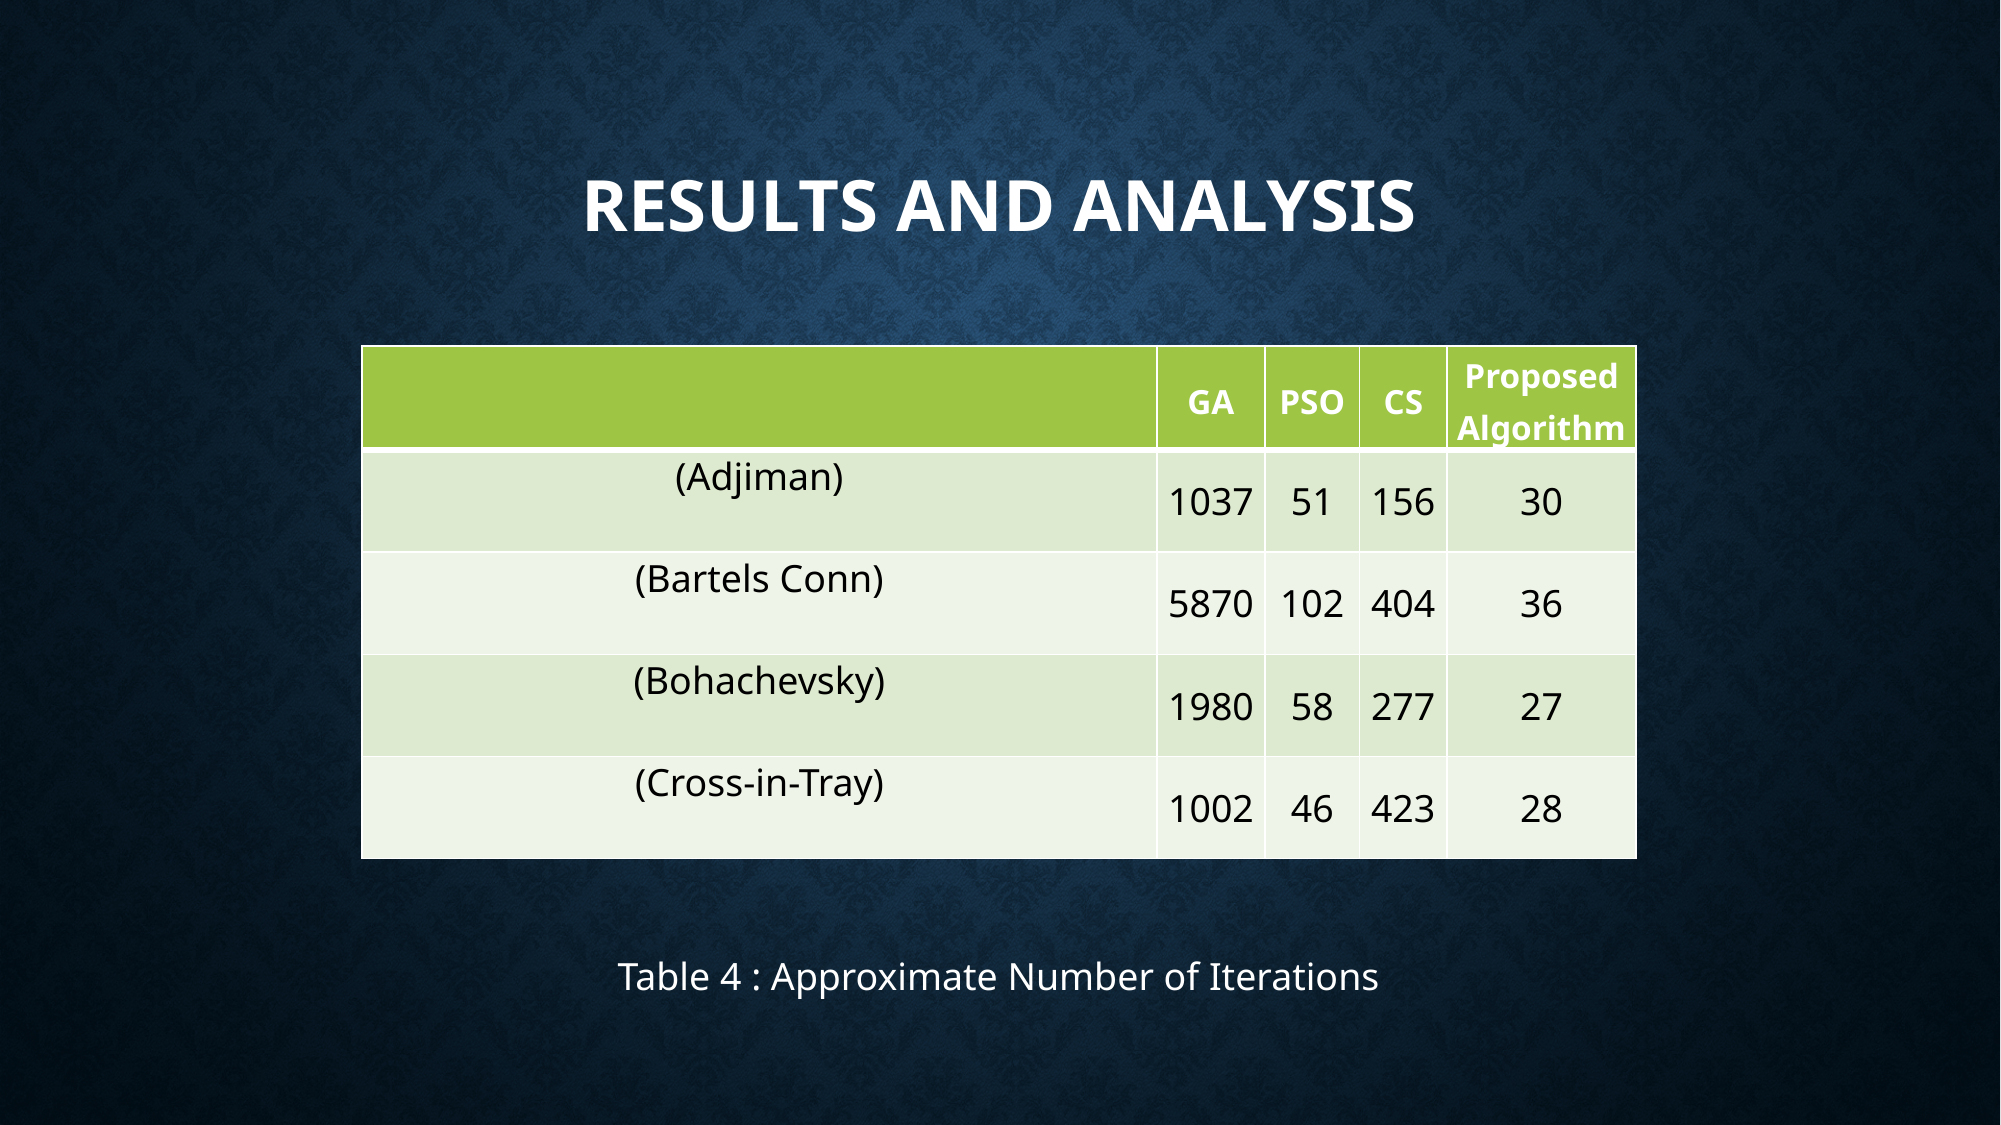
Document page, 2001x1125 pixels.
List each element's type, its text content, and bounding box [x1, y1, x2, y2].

title Results and analysis [149, 99, 1849, 318]
text_box Table 4 : Approximate Number of Iterations [603, 945, 1396, 1006]
